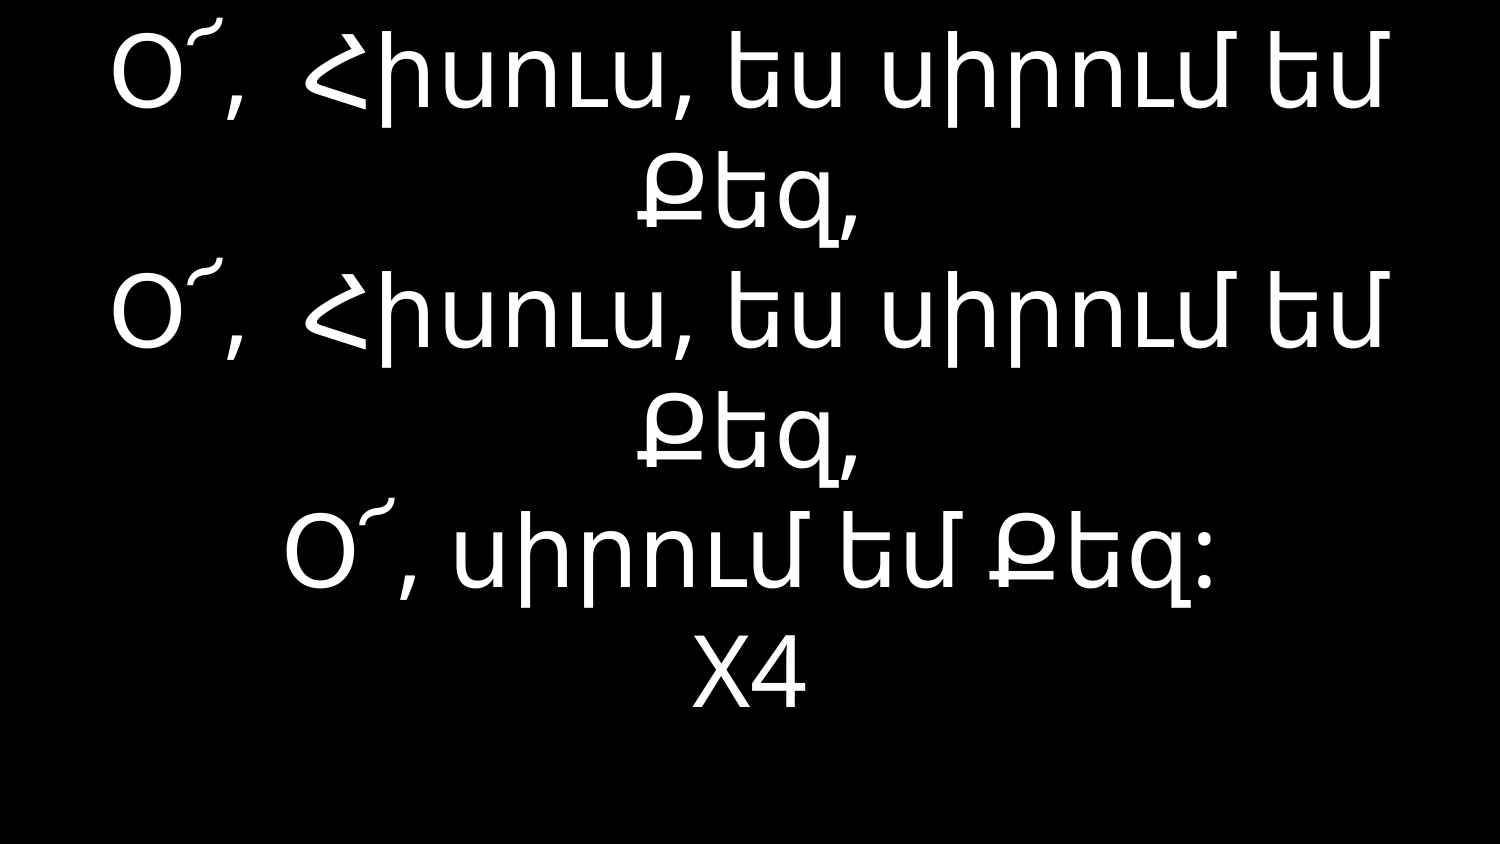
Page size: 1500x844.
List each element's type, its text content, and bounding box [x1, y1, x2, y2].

title Օ՜, Հիսուս, ես սիրում եմ Քեզ, Օ՜, Հիսուս, ես սիրում եմ Քեզ, Օ՜, սիրում եմ Քեզ: X4 [0, 0, 1500, 844]
